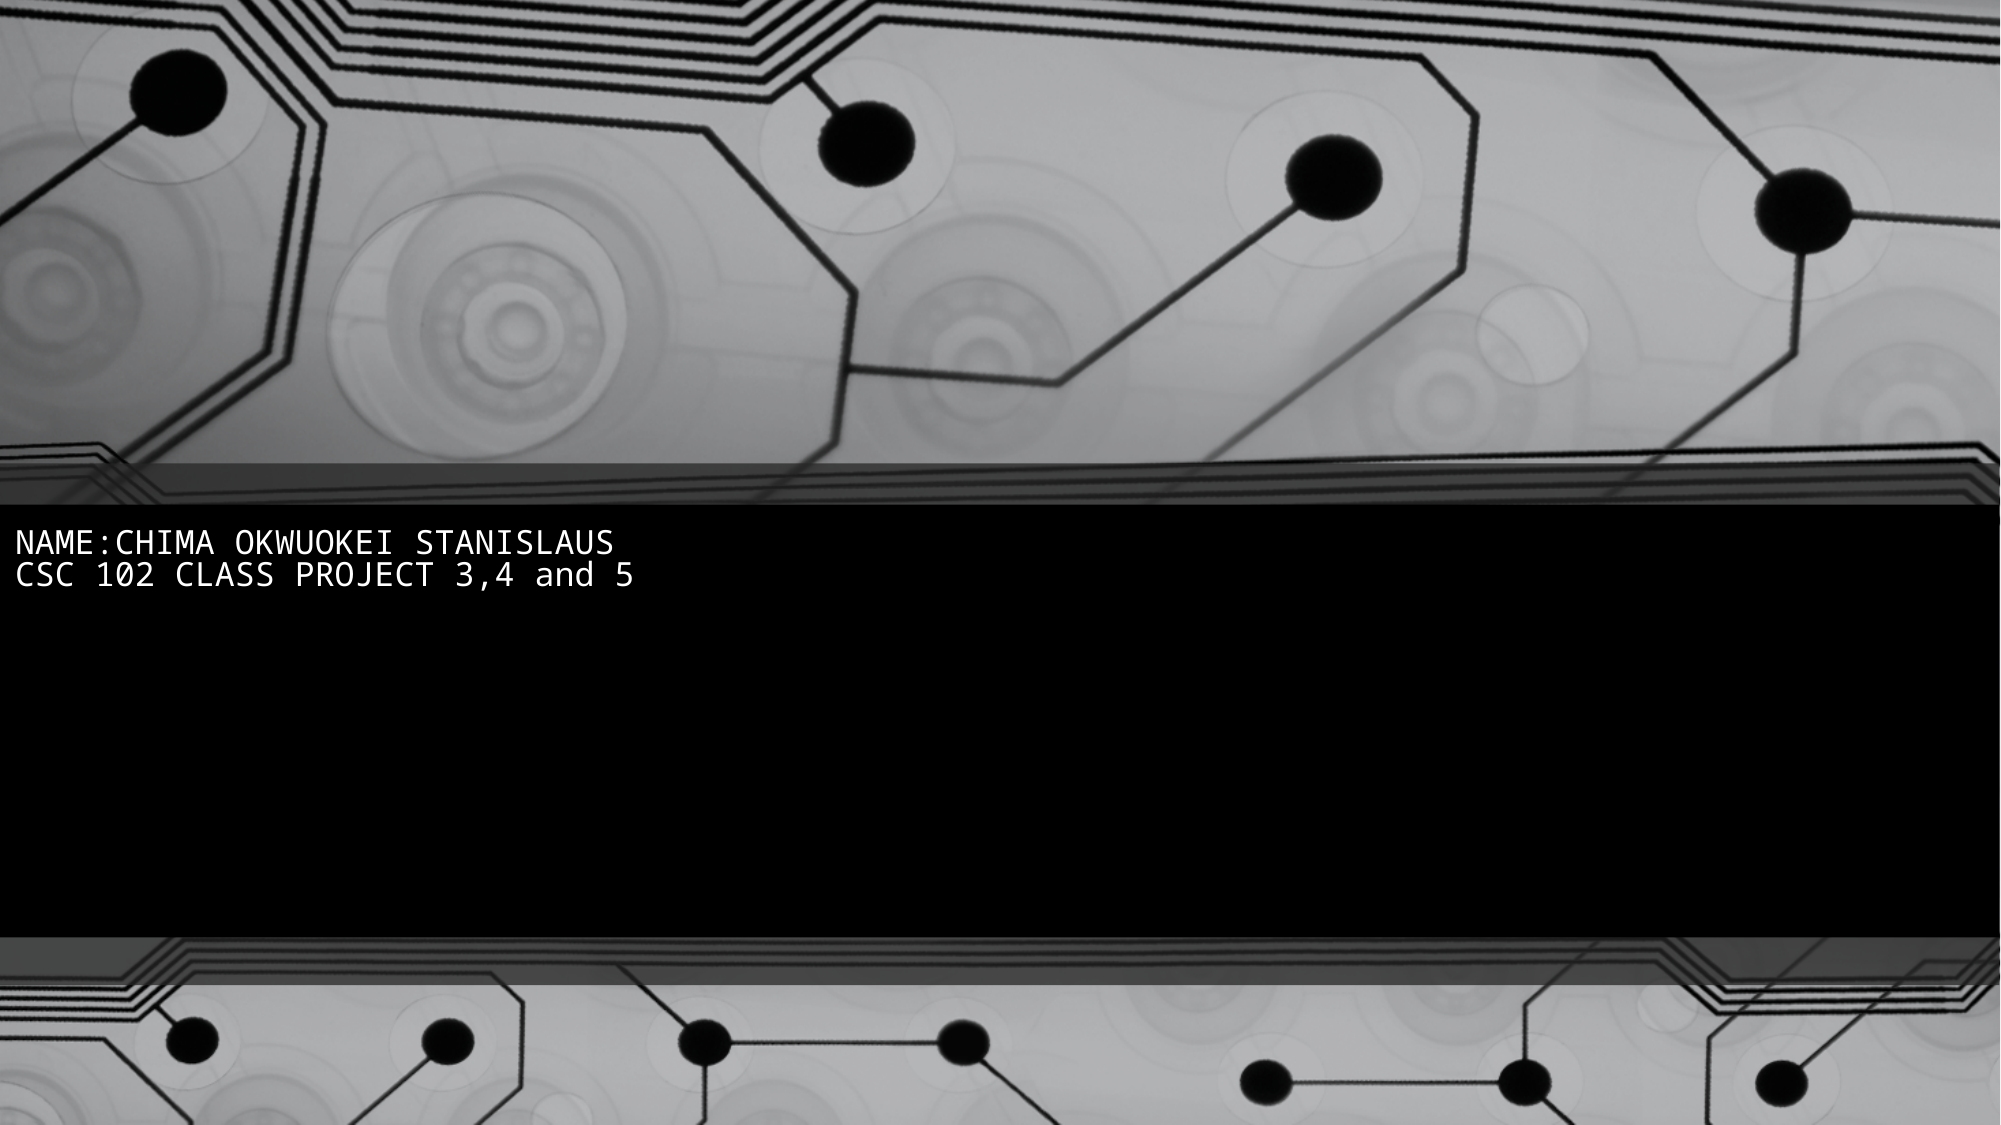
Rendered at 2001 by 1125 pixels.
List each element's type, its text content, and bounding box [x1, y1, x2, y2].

picture [0, 0, 2001, 1125]
title NAME:CHIMA OKWUOKEI STANISLAUS CSC 102 CLASS PROJECT 3,4 and 5 [0, 512, 2000, 600]
